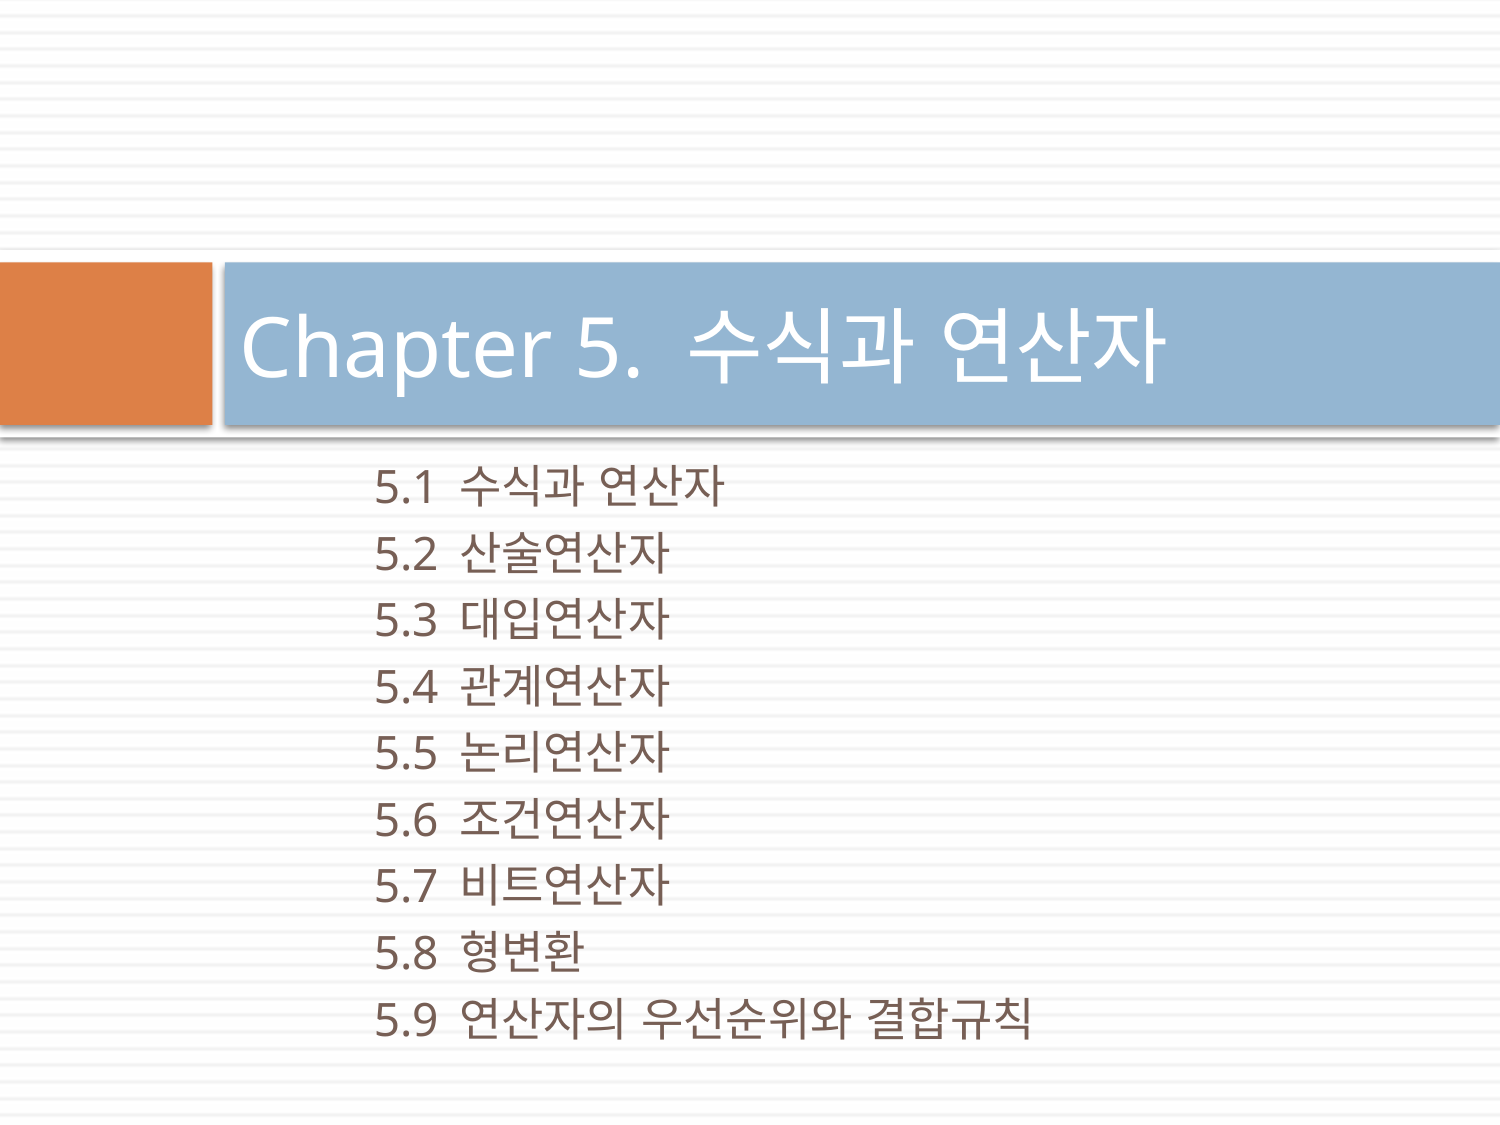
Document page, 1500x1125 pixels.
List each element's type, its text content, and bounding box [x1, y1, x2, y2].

list 5.1 수식과 연산자 5.2 산술연산자 5.3 대입연산자 5.4 관계연산자 5.5 논리연산자 5.6 조건연산자 5.7 비트연산자 5.8 형변환 5.9 연산자의 우선순위와 결합규칙 [359, 450, 1141, 1055]
title Chapter 5. 수식과 연산자 [225, 262, 1475, 425]
